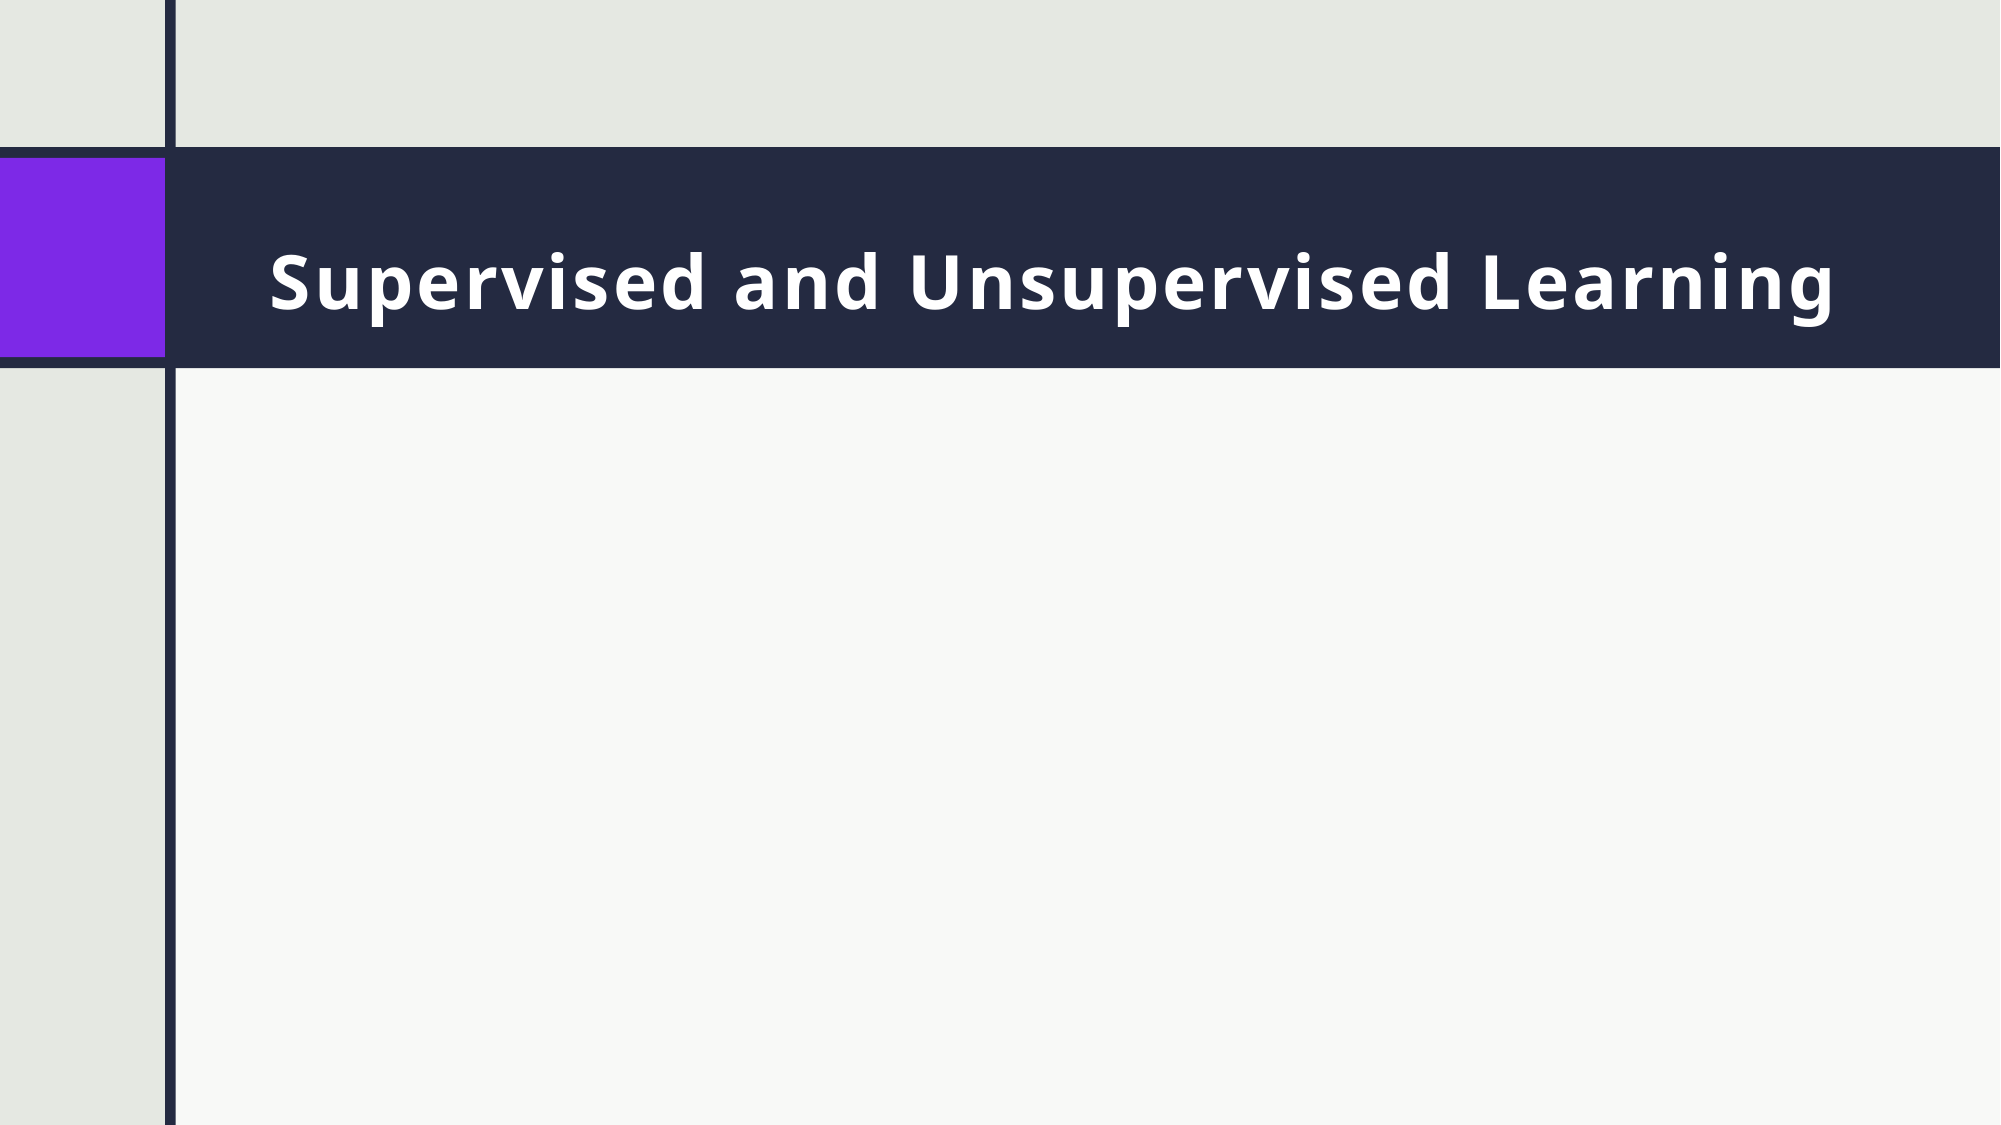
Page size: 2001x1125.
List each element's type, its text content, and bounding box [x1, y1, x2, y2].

text_box [0, 0, 164, 146]
text_box [177, 146, 2000, 369]
text_box [0, 146, 164, 157]
text_box [0, 369, 164, 1125]
text_box [177, 0, 2000, 146]
text_box [0, 358, 164, 369]
text_box [164, 0, 177, 1125]
title Supervised and Unsupervised Learning [251, 171, 1895, 341]
text_box [0, 157, 164, 358]
text_box [177, 369, 2000, 1125]
